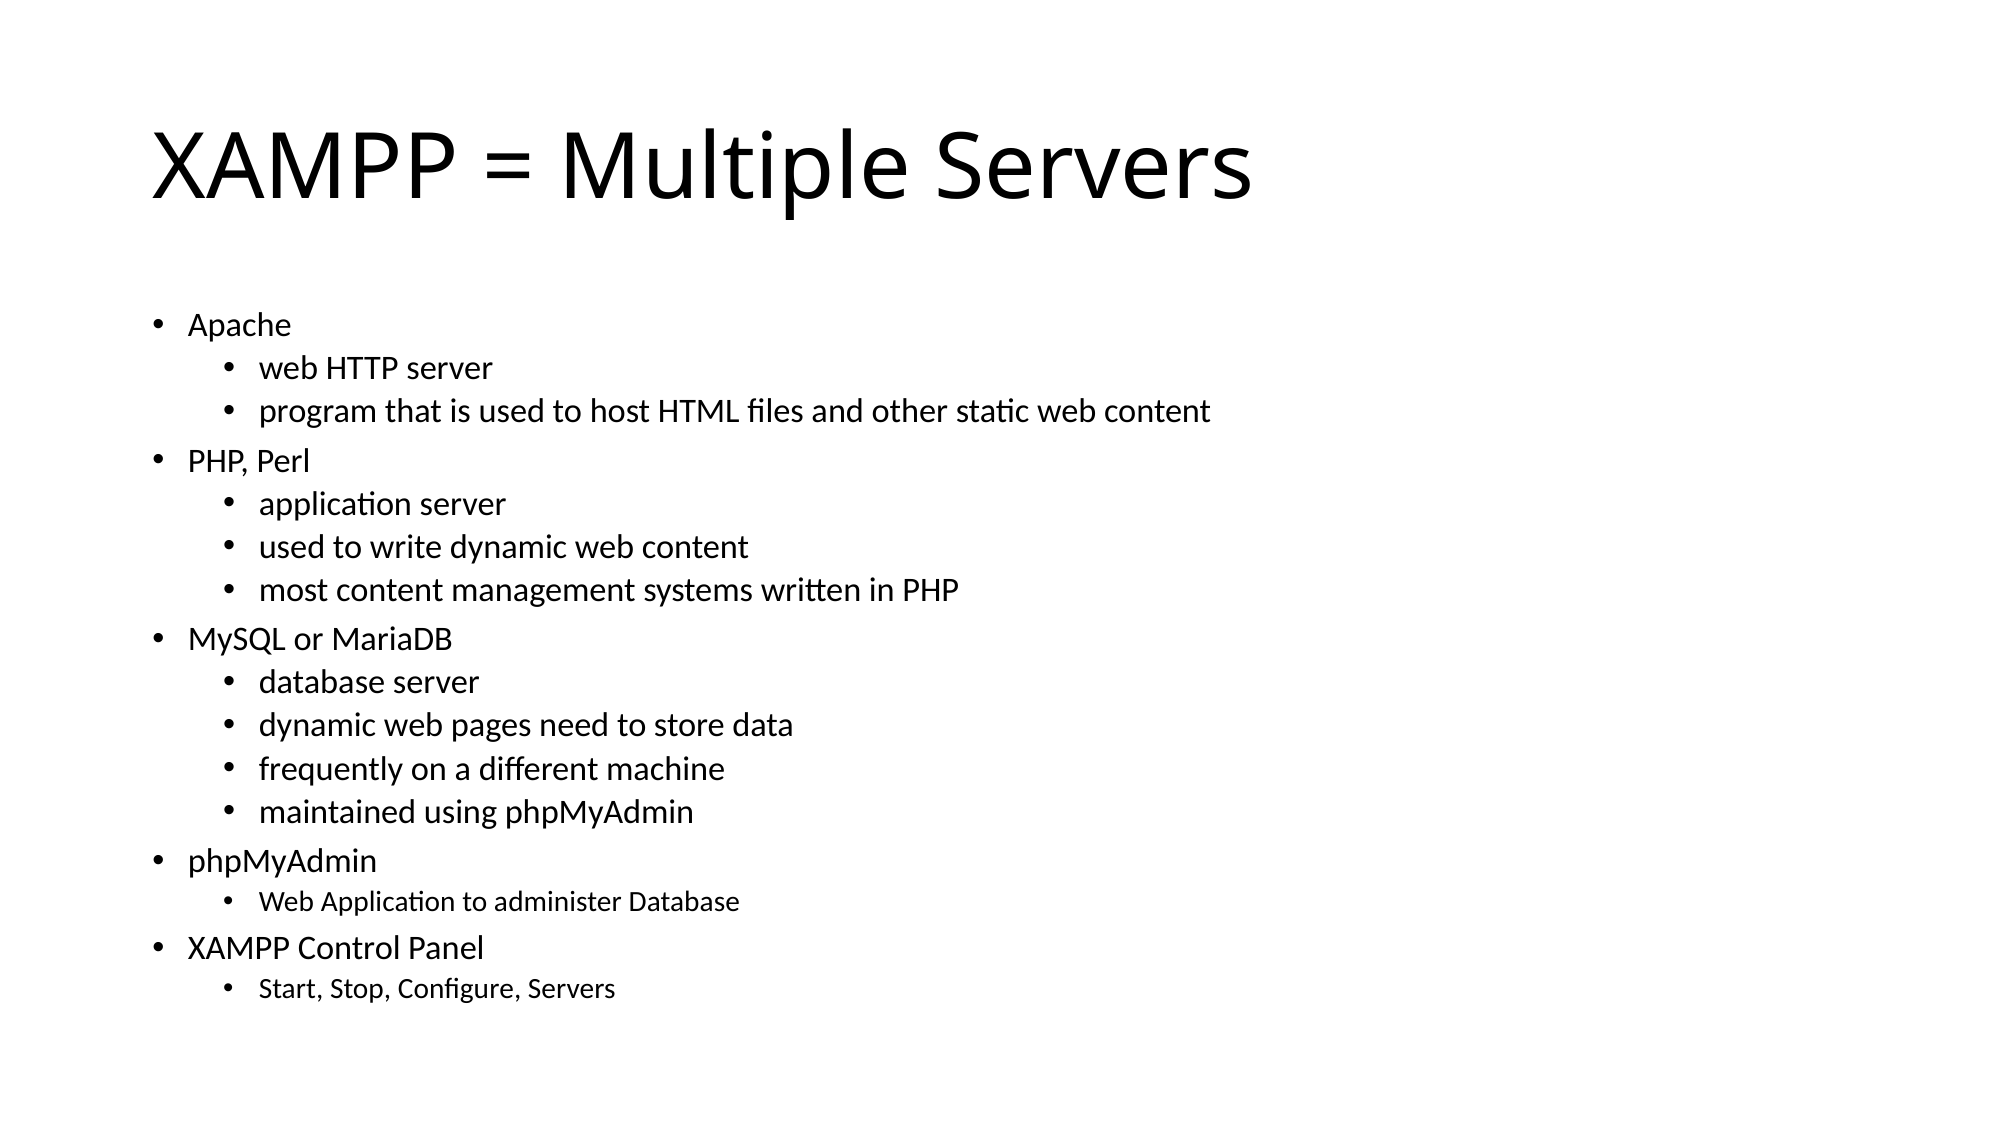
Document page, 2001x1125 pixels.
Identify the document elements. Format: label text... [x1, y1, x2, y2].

list Apache web HTTP server program that is used to host HTML files and other static web content PHP, Perl application server used to write dynamic web content most content management systems written in PHP MySQL or MariaDB database server dynamic web pages need to store data frequently on a different machine maintained using phpMyAdmin phpMyAdmin Web Application to administer Database XAMPP Control Panel Start, Stop, Configure, Servers [137, 299, 1863, 1014]
title XAMPP = Multiple Servers [137, 59, 1863, 278]
